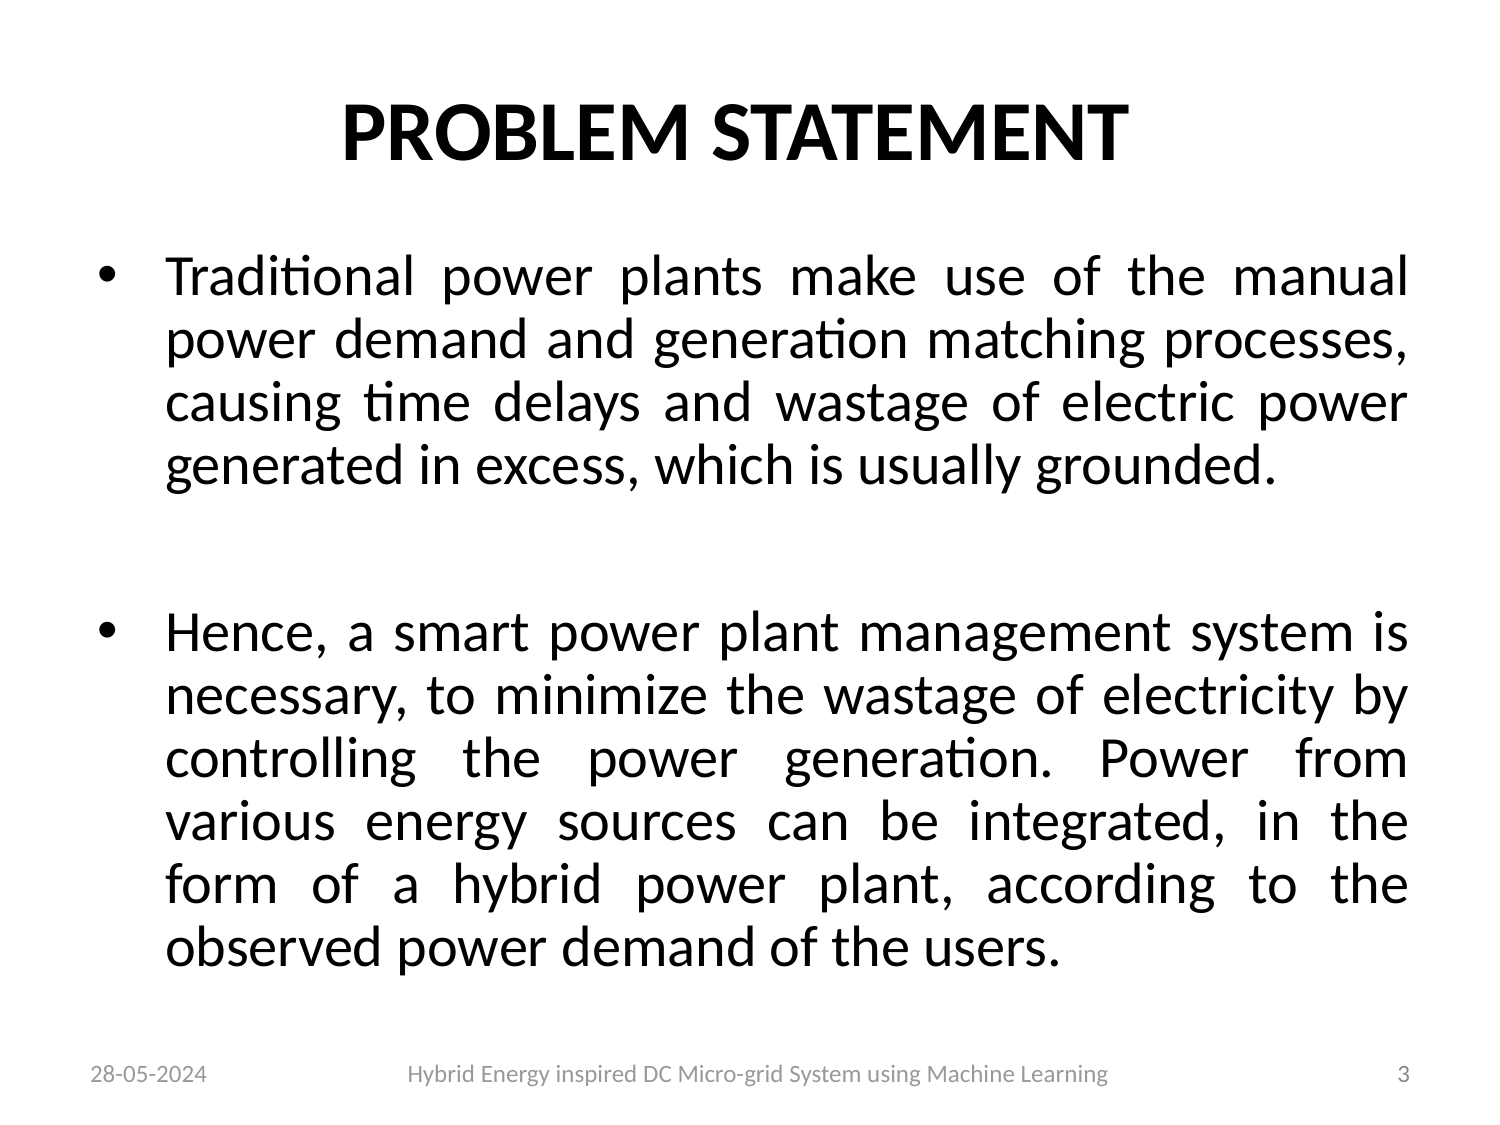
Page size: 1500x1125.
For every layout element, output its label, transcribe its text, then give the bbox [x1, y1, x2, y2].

slide_number ‹#› [1285, 1042, 1425, 1103]
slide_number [75, 1042, 1285, 1103]
list Traditional power plants make use of the manual power demand and generation matching processes, causing time delays and wastage of electric power generated in excess, which is usually grounded. Hence, a smart power plant management system is necessary, to minimize the wastage of electricity by controlling the power generation. Power from various energy sources can be integrated, in the form of a hybrid power plant, according to the observed power demand of the users. [75, 237, 1425, 980]
title PROBLEM STATEMENT [75, 45, 1425, 233]
